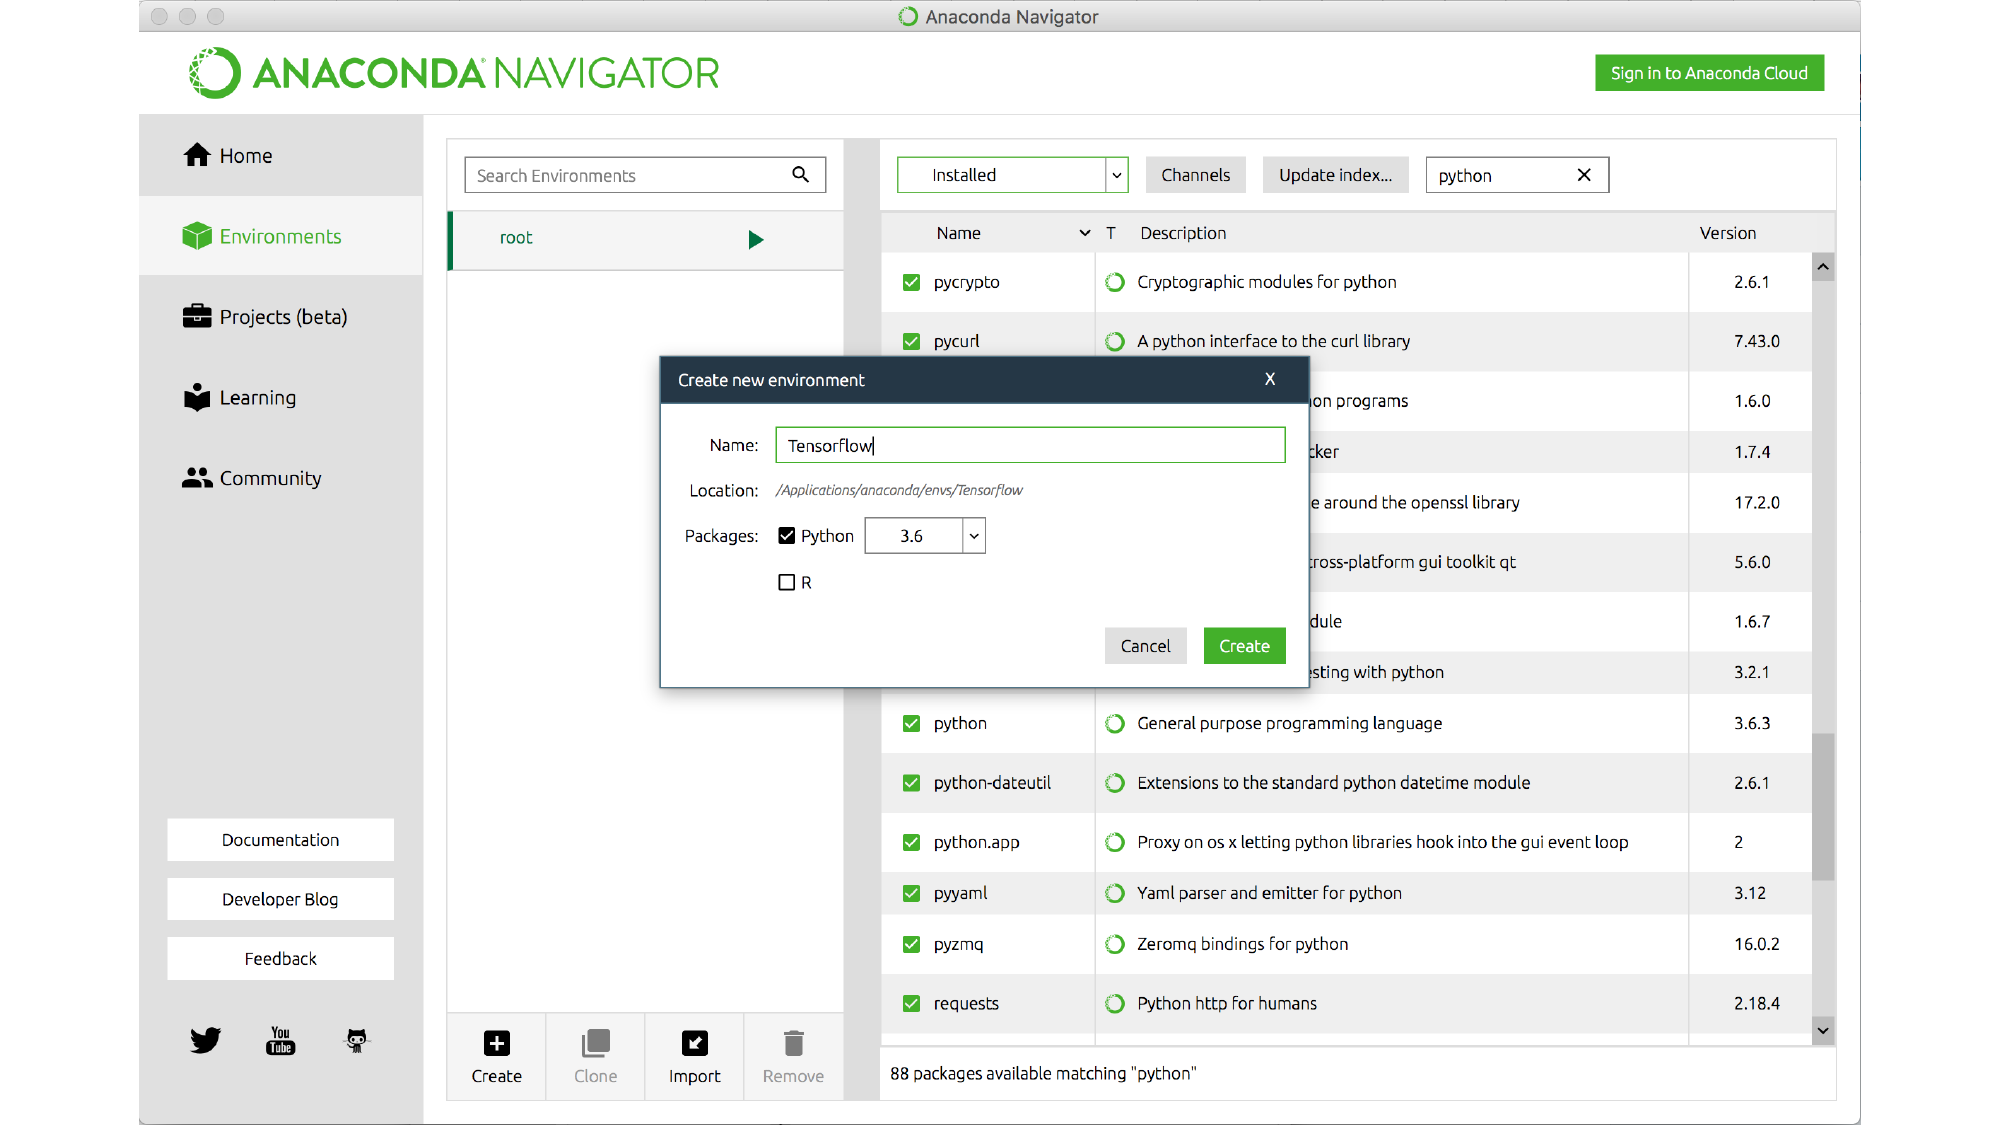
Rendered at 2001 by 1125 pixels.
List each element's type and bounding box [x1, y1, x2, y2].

picture [139, 0, 1861, 1125]
